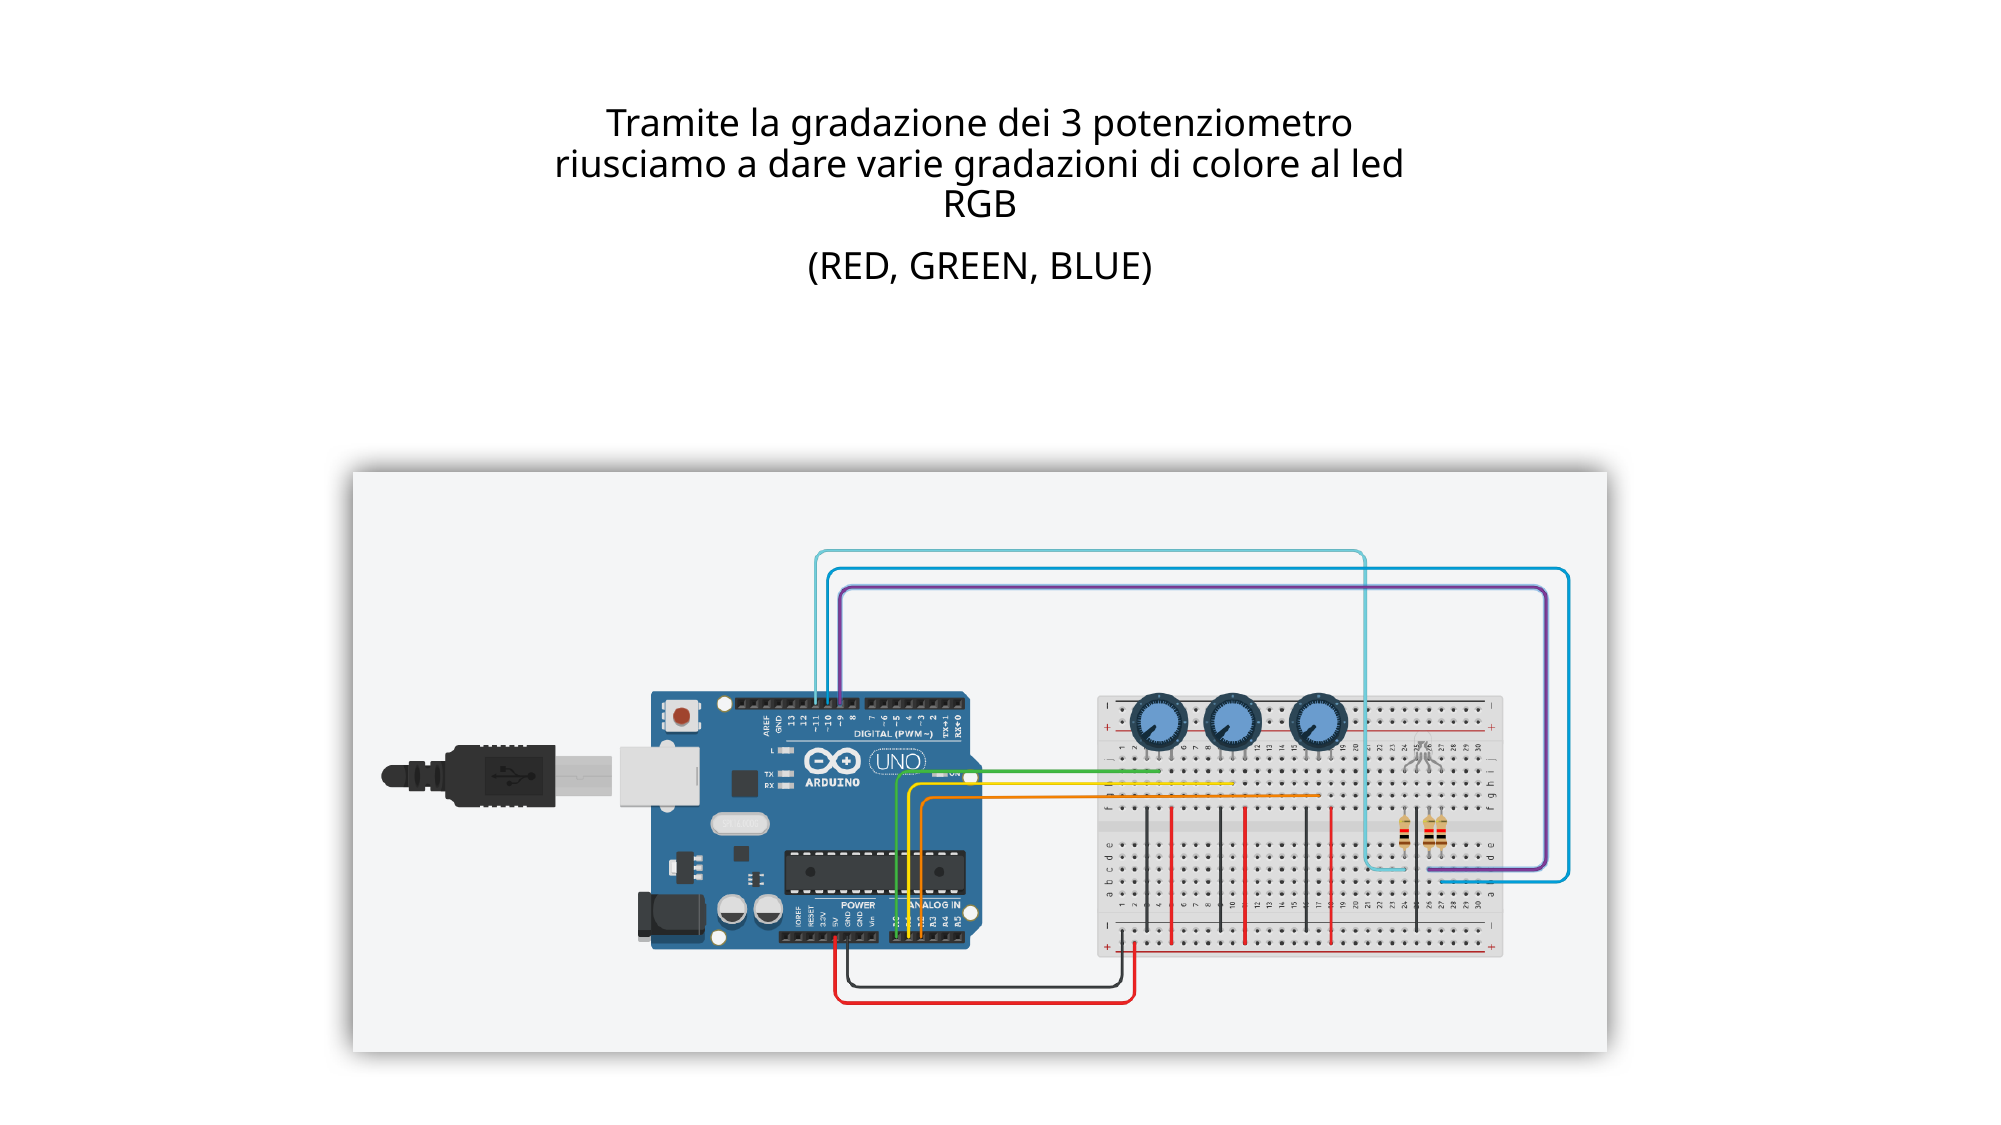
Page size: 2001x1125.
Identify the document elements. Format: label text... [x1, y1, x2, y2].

subtitle Tramite la gradazione dei 3 potenziometro riusciamo a dare varie gradazioni di colore al led RGB (RED, GREEN, BLUE) [502, 97, 1458, 302]
picture [353, 472, 1607, 1052]
